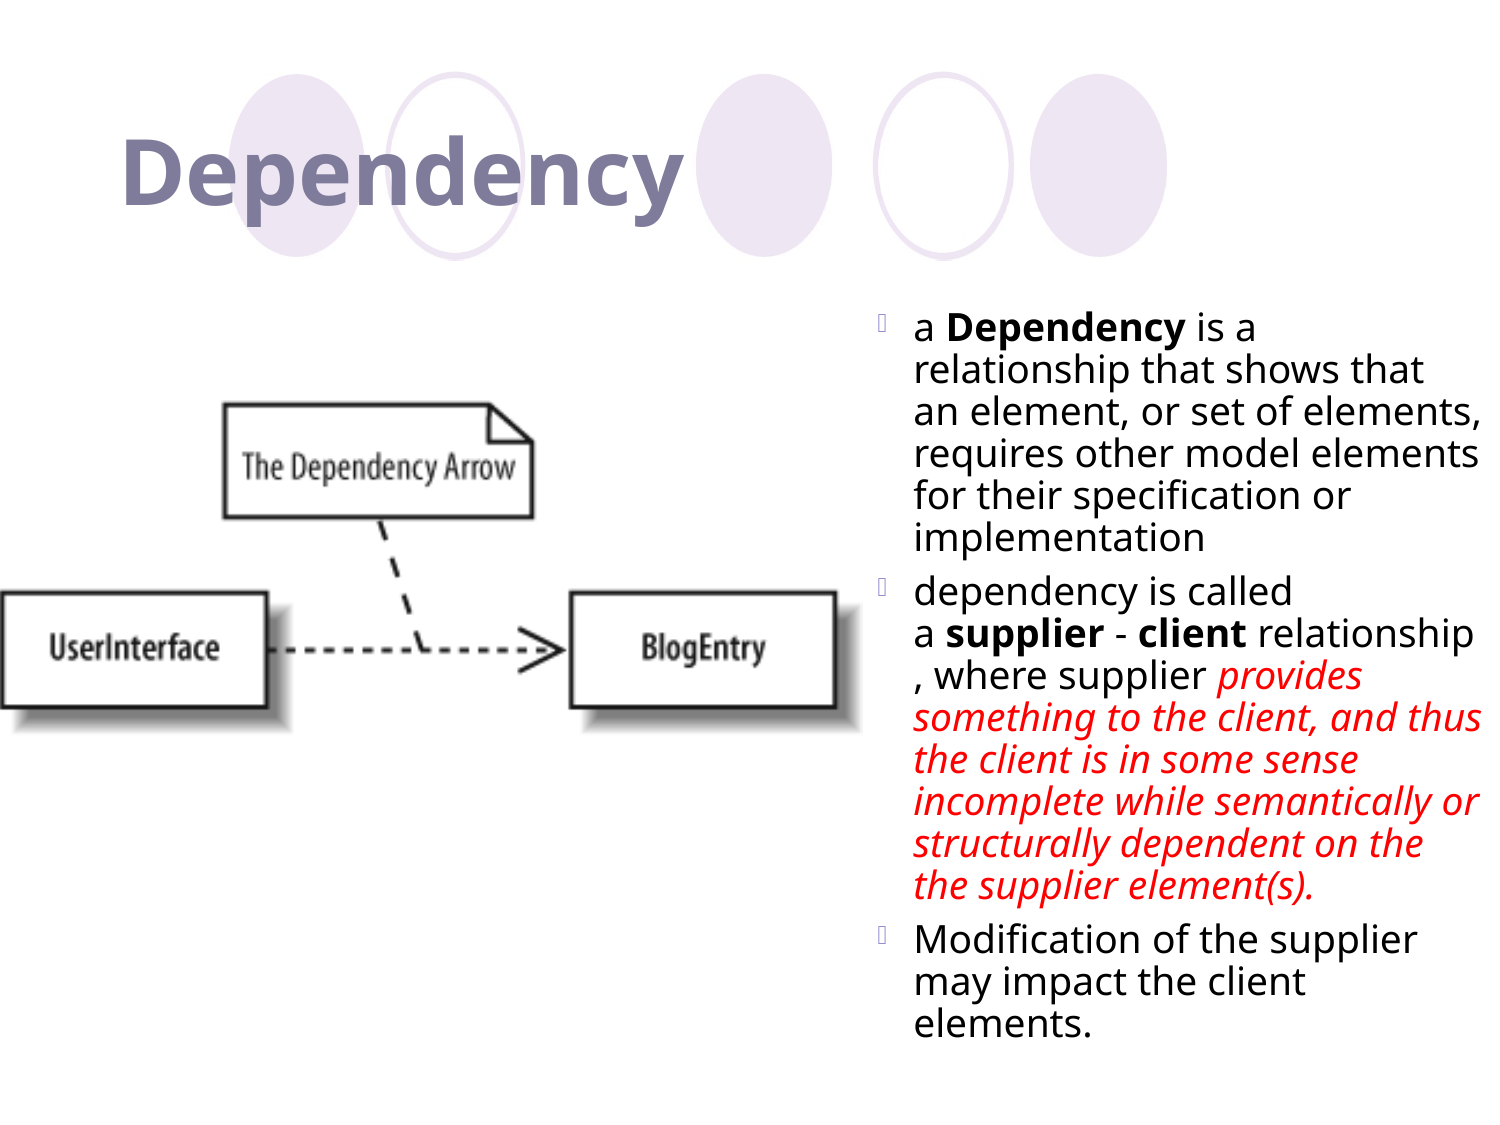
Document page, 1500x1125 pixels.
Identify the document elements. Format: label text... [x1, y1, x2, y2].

title Dependency [103, 59, 1397, 278]
list a Dependency is a relationship that shows that an element, or set of elements, requires other model elements for their specification or implementation dependency is called a supplier - client relationship, where supplier provides something to the client, and thus the client is in some sense incomplete while semantically or structurally dependent on the the supplier element(s). Modification of the supplier may impact the client elements. [862, 299, 1500, 1088]
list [0, 399, 863, 738]
